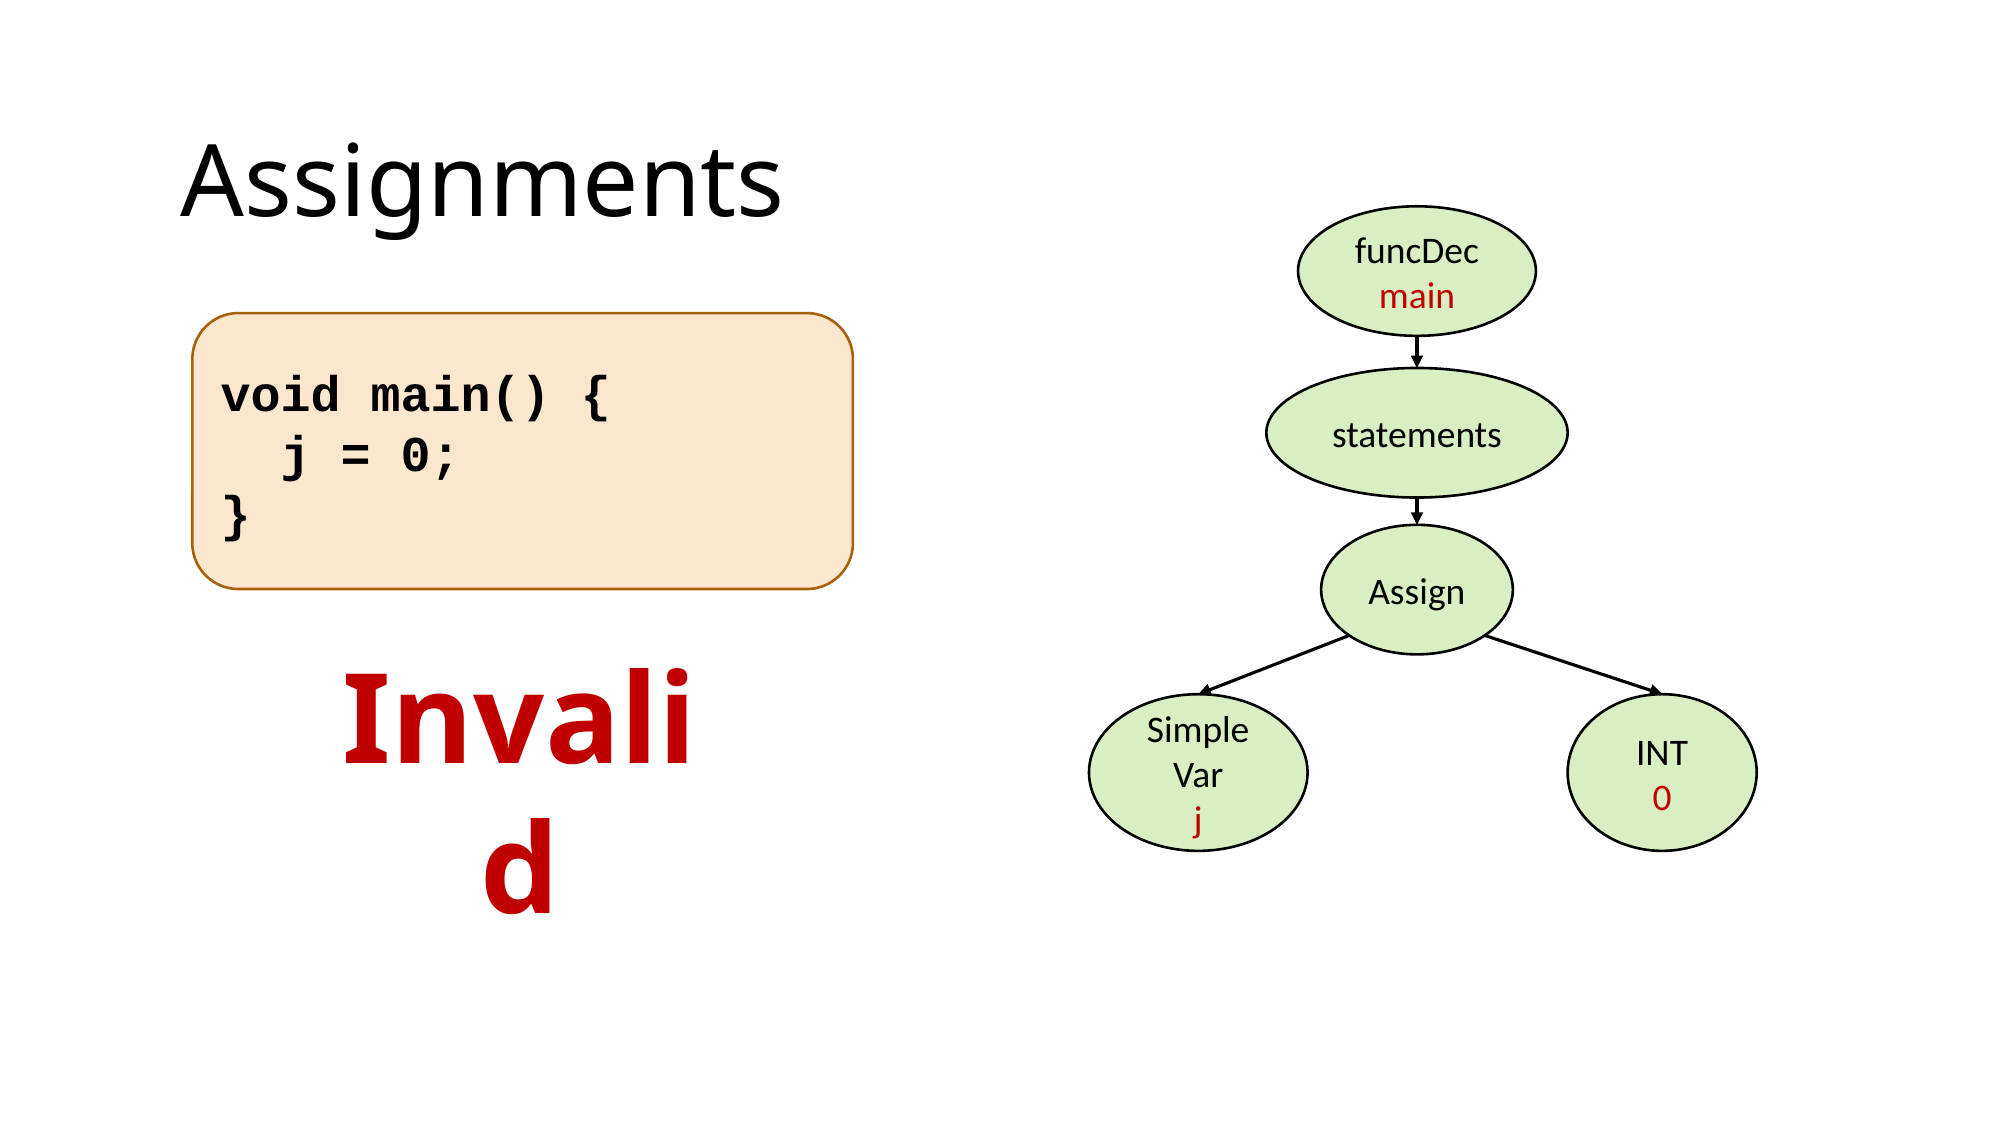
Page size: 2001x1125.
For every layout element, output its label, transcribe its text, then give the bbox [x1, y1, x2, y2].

text_box void main() { j = 0; } [190, 311, 855, 591]
text_box statements [1265, 366, 1569, 499]
text_box Invalid [290, 630, 750, 946]
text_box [1197, 634, 1350, 695]
text_box Simple Var j [1087, 692, 1309, 853]
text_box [1484, 634, 1663, 695]
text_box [1416, 523, 1425, 530]
text_box Assignments [165, 109, 1829, 245]
text_box Assign [1319, 523, 1515, 656]
text_box INT 0 [1566, 693, 1759, 853]
text_box funcDec main [1296, 204, 1538, 338]
